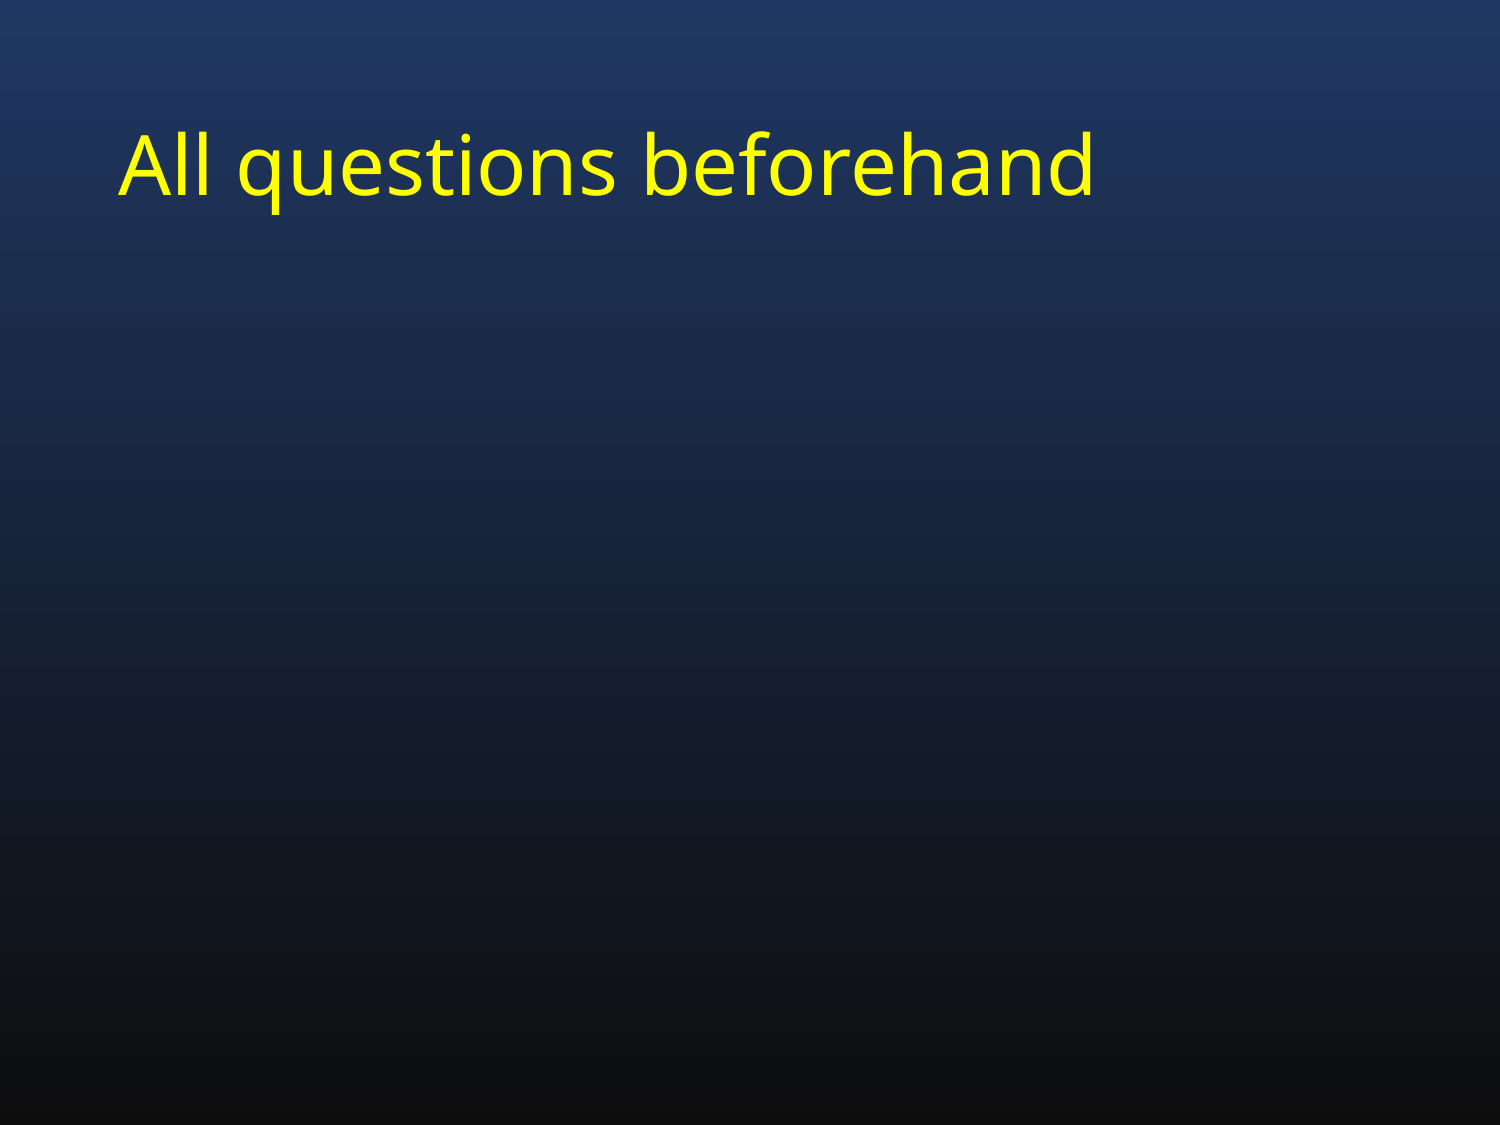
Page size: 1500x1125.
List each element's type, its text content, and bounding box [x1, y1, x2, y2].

title All questions beforehand [103, 59, 1397, 278]
